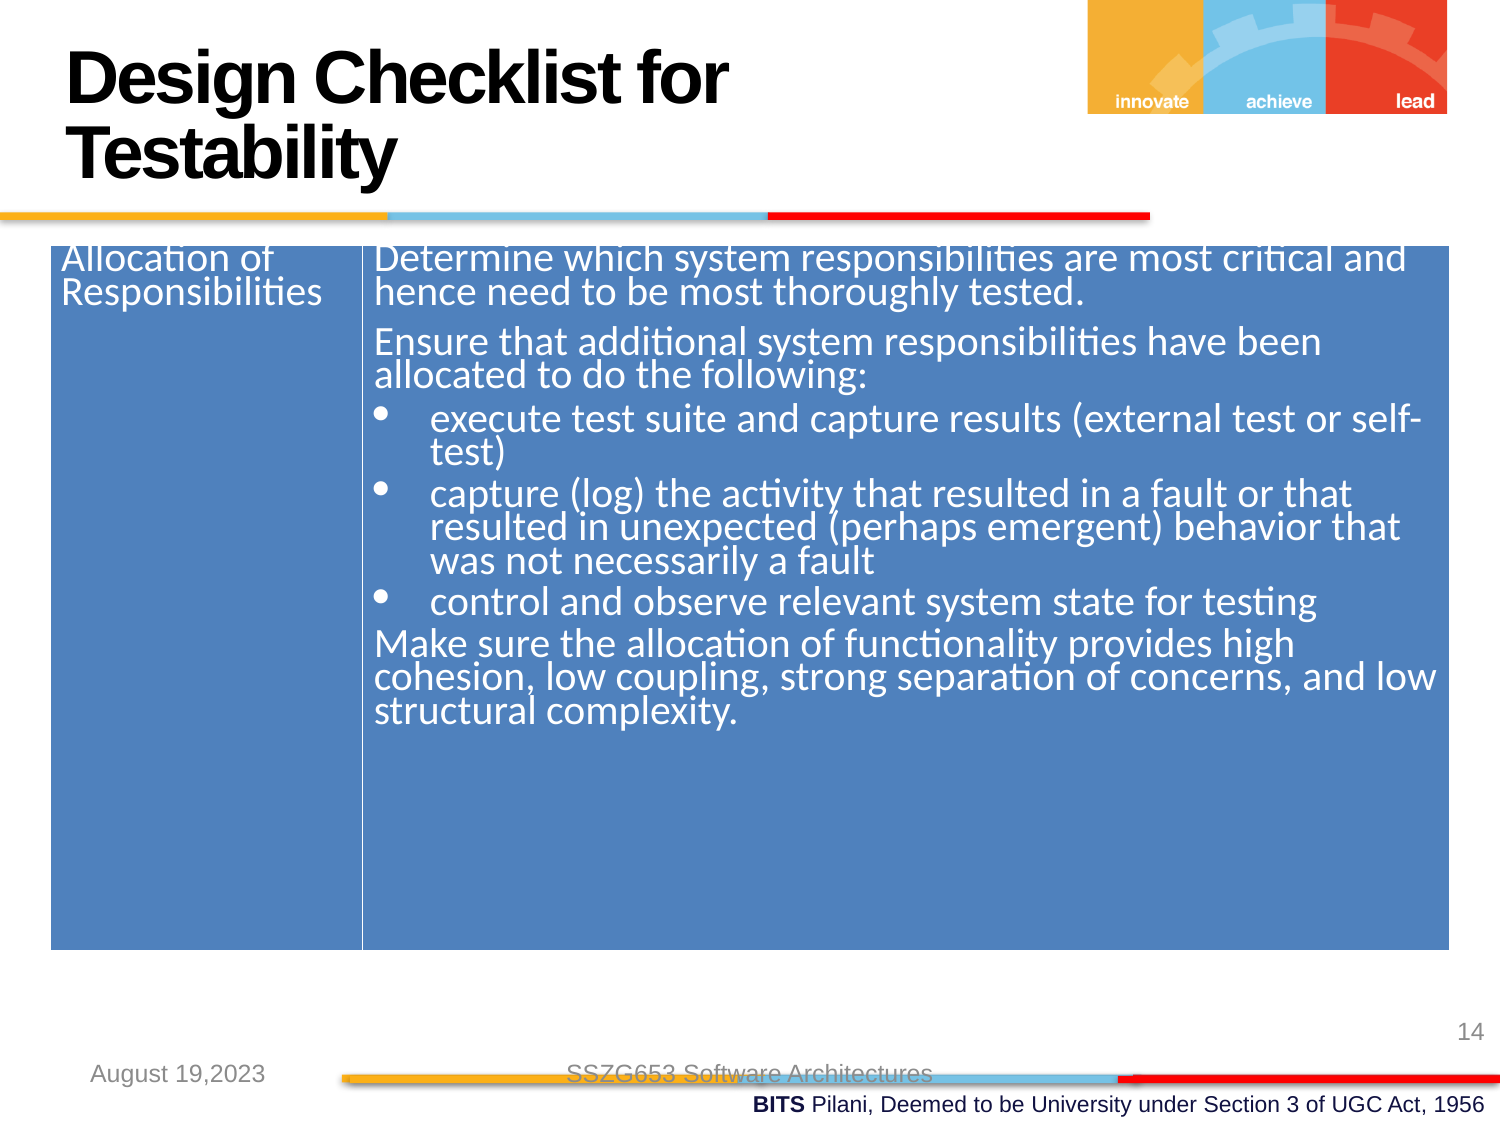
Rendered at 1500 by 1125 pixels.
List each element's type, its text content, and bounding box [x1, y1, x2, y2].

list Design Checklist for Testability [50, 24, 1088, 213]
table_header Allocation of Responsibilities [51, 246, 362, 950]
table_header Determine which system responsibilities are most critical and hence need to be most thoroughly tested. Ensure that additional system responsibilities have been allocated to do the following: execute test suite and capture results (external test or self-test) capture (log) the activity that resulted in a fault or that resulted in unexpected (perhaps emergent) behavior that was not necessarily a fault control and observe relevant system state for testing Make sure the allocation of functionality provides high cohesion, low coupling, strong separation of concerns, and low structural complexity. [363, 246, 1449, 950]
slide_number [75, 1042, 425, 1103]
picture [1087, 0, 1448, 114]
footer SSZG653 Software Architectures [512, 1042, 988, 1103]
slide_number 14 [1149, 1000, 1500, 1061]
